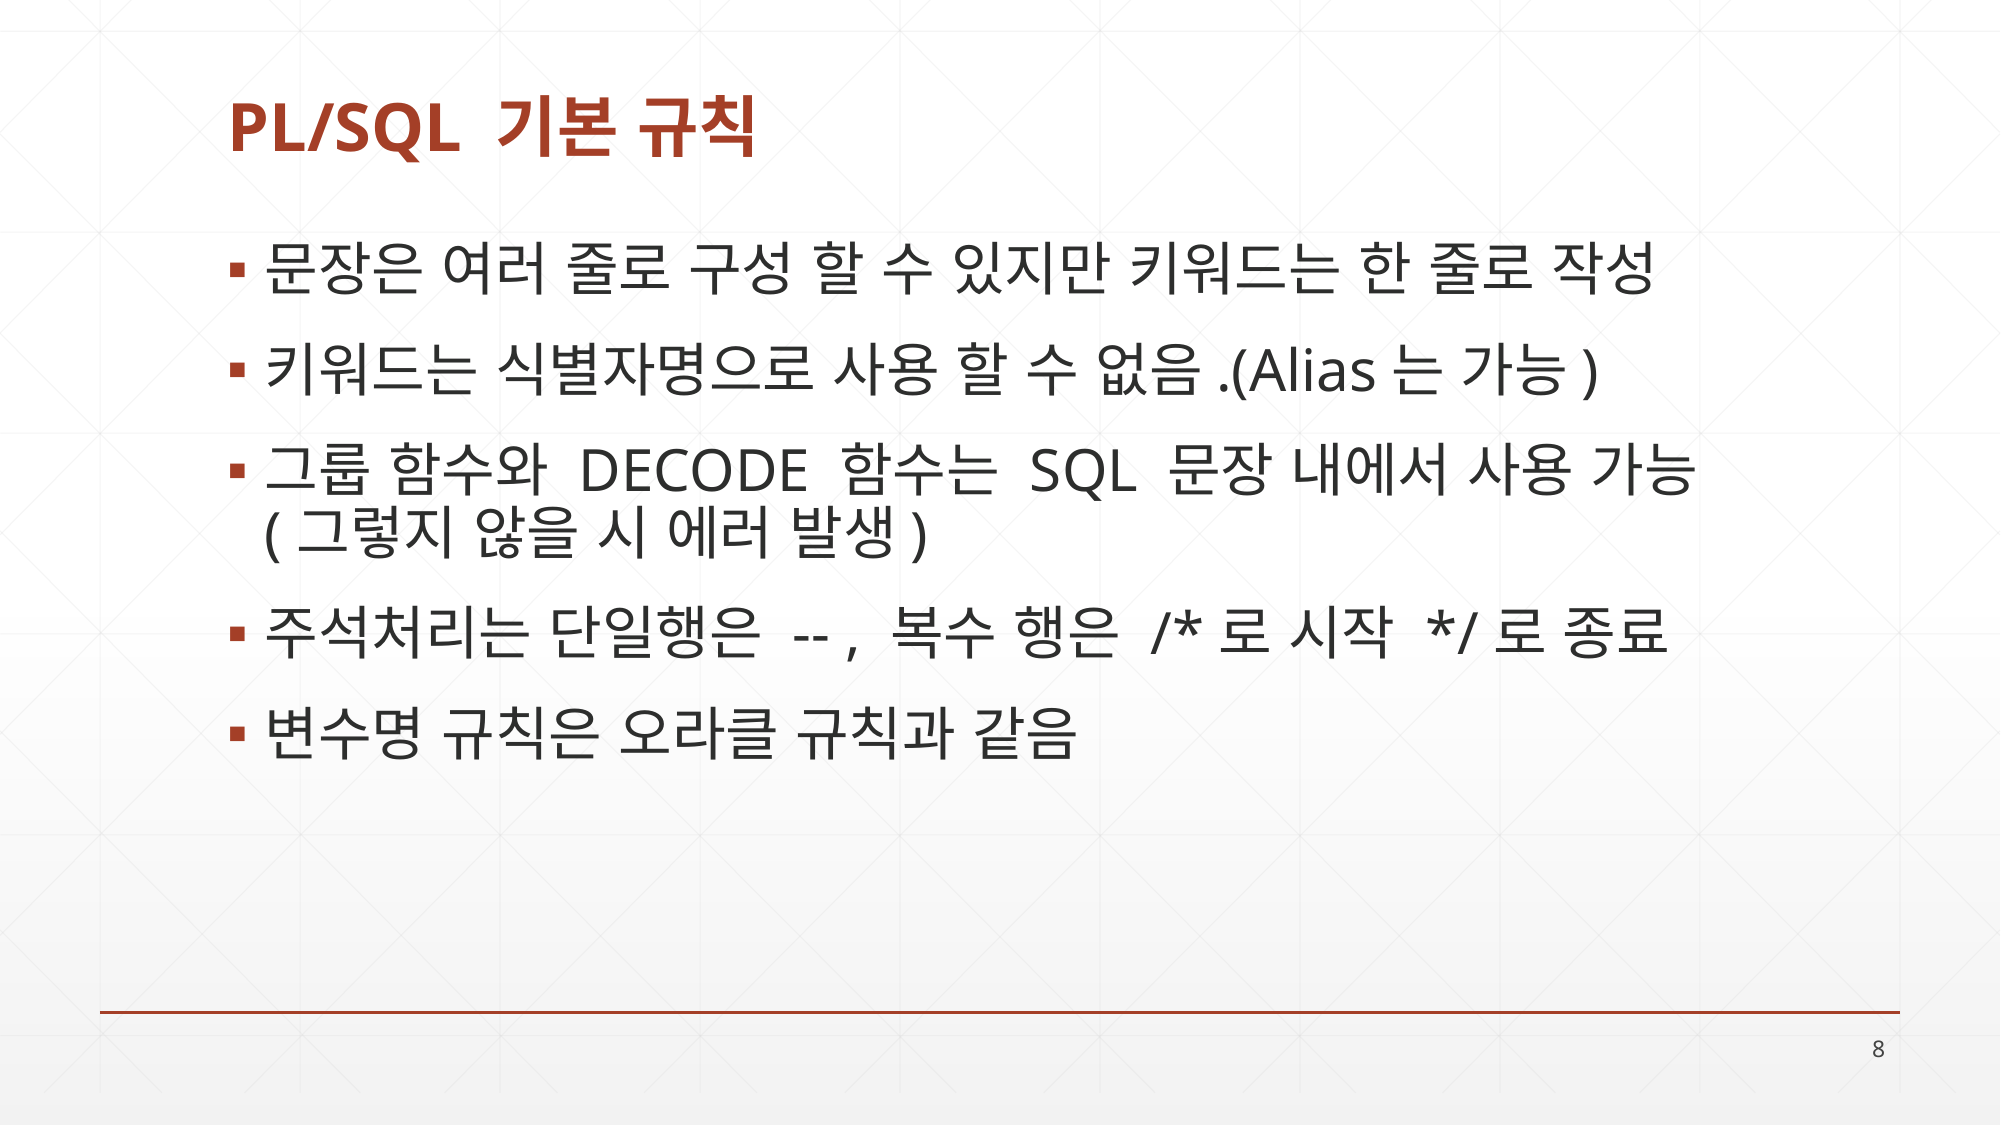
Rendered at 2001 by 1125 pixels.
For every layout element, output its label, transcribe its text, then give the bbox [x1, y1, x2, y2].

slide_number 8 [1749, 1031, 1901, 1069]
list 문장은 여러 줄로 구성 할 수 있지만 키워드는 한 줄로 작성 키워드는 식별자명으로 사용 할 수 없음.(Alias는 가능) 그룹 함수와 DECODE 함수는 SQL 문장 내에서 사용 가능 (그렇지 않을 시 에러 발생) 주석처리는 단일행은 -- , 복수 행은 /*로 시작 */로 종료 변수명 규칙은 오라클 규칙과 같음 [212, 233, 1788, 950]
title PL/SQL 기본 규칙 [212, 82, 1788, 174]
